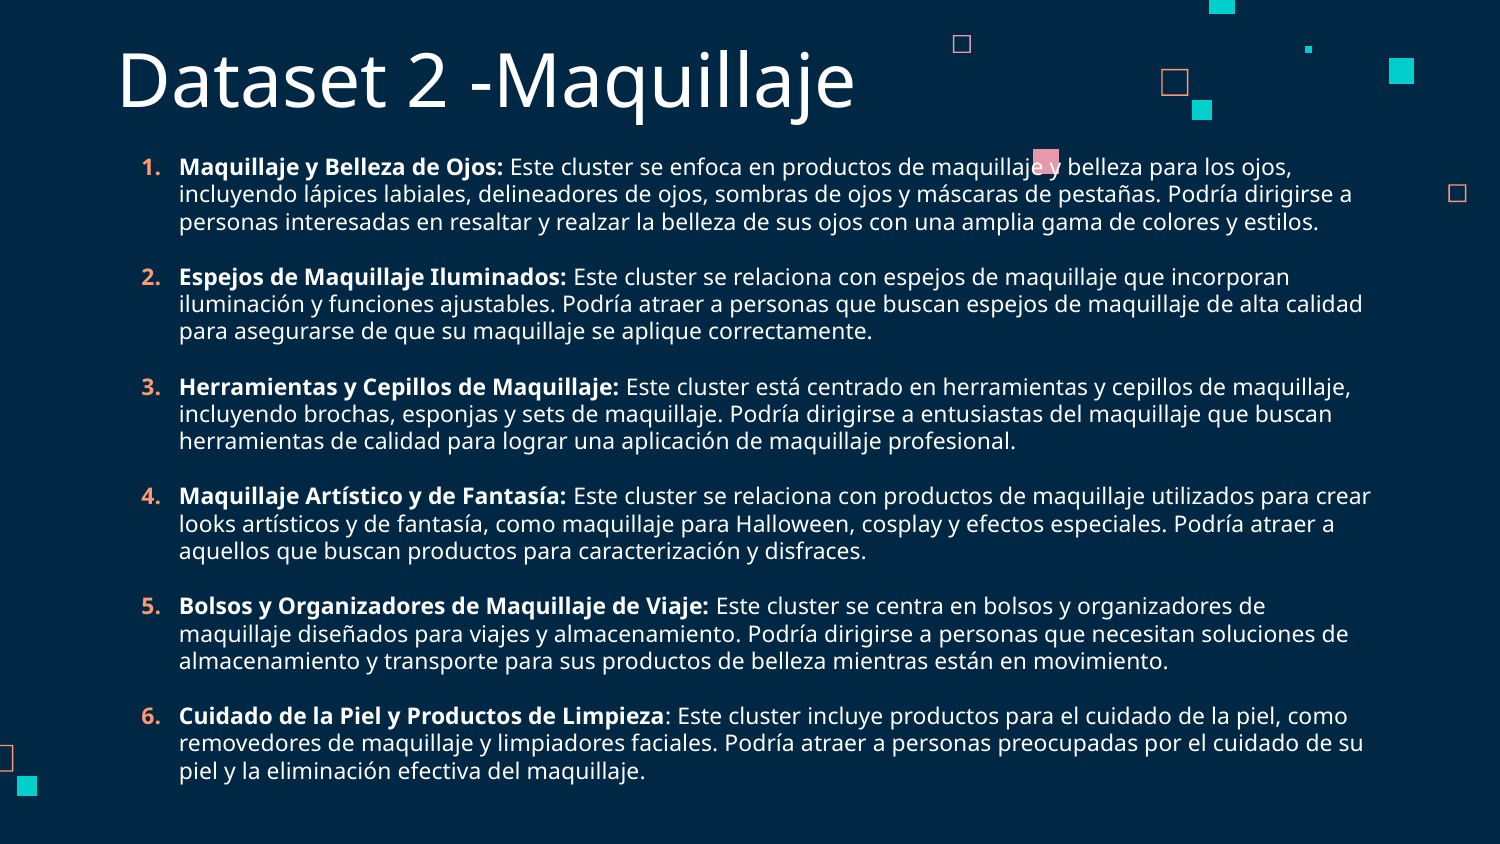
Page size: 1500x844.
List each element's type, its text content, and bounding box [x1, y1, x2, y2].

list Maquillaje y Belleza de Ojos: Este cluster se enfoca en productos de maquillaje y belleza para los ojos, incluyendo lápices labiales, delineadores de ojos, sombras de ojos y máscaras de pestañas. Podría dirigirse a personas interesadas en resaltar y realzar la belleza de sus ojos con una amplia gama de colores y estilos. Espejos de Maquillaje Iluminados: Este cluster se relaciona con espejos de maquillaje que incorporan iluminación y funciones ajustables. Podría atraer a personas que buscan espejos de maquillaje de alta calidad para asegurarse de que su maquillaje se aplique correctamente. Herramientas y Cepillos de Maquillaje: Este cluster está centrado en herramientas y cepillos de maquillaje, incluyendo brochas, esponjas y sets de maquillaje. Podría dirigirse a entusiastas del maquillaje que buscan herramientas de calidad para lograr una aplicación de maquillaje profesional. Maquillaje Artístico y de Fantasía: Este cluster se relaciona con productos de maquillaje utilizados para crear looks artísticos y de fantasía, como maquillaje para Halloween, cosplay y efectos especiales. Podría atraer a aquellos que buscan productos para caracterización y disfraces. Bolsos y Organizadores de Maquillaje de Viaje: Este cluster se centra en bolsos y organizadores de maquillaje diseñados para viajes y almacenamiento. Podría dirigirse a personas que necesitan soluciones de almacenamiento y transporte para sus productos de belleza mientras están en movimiento. Cuidado de la Piel y Productos de Limpieza: Este cluster incluye productos para el cuidado de la piel, como removedores de maquillaje y limpiadores faciales. Podría atraer a personas preocupadas por el cuidado de su piel y la eliminación efectiva del maquillaje. [101, 137, 1392, 759]
title Dataset 2 -Maquillaje [101, 42, 1113, 138]
